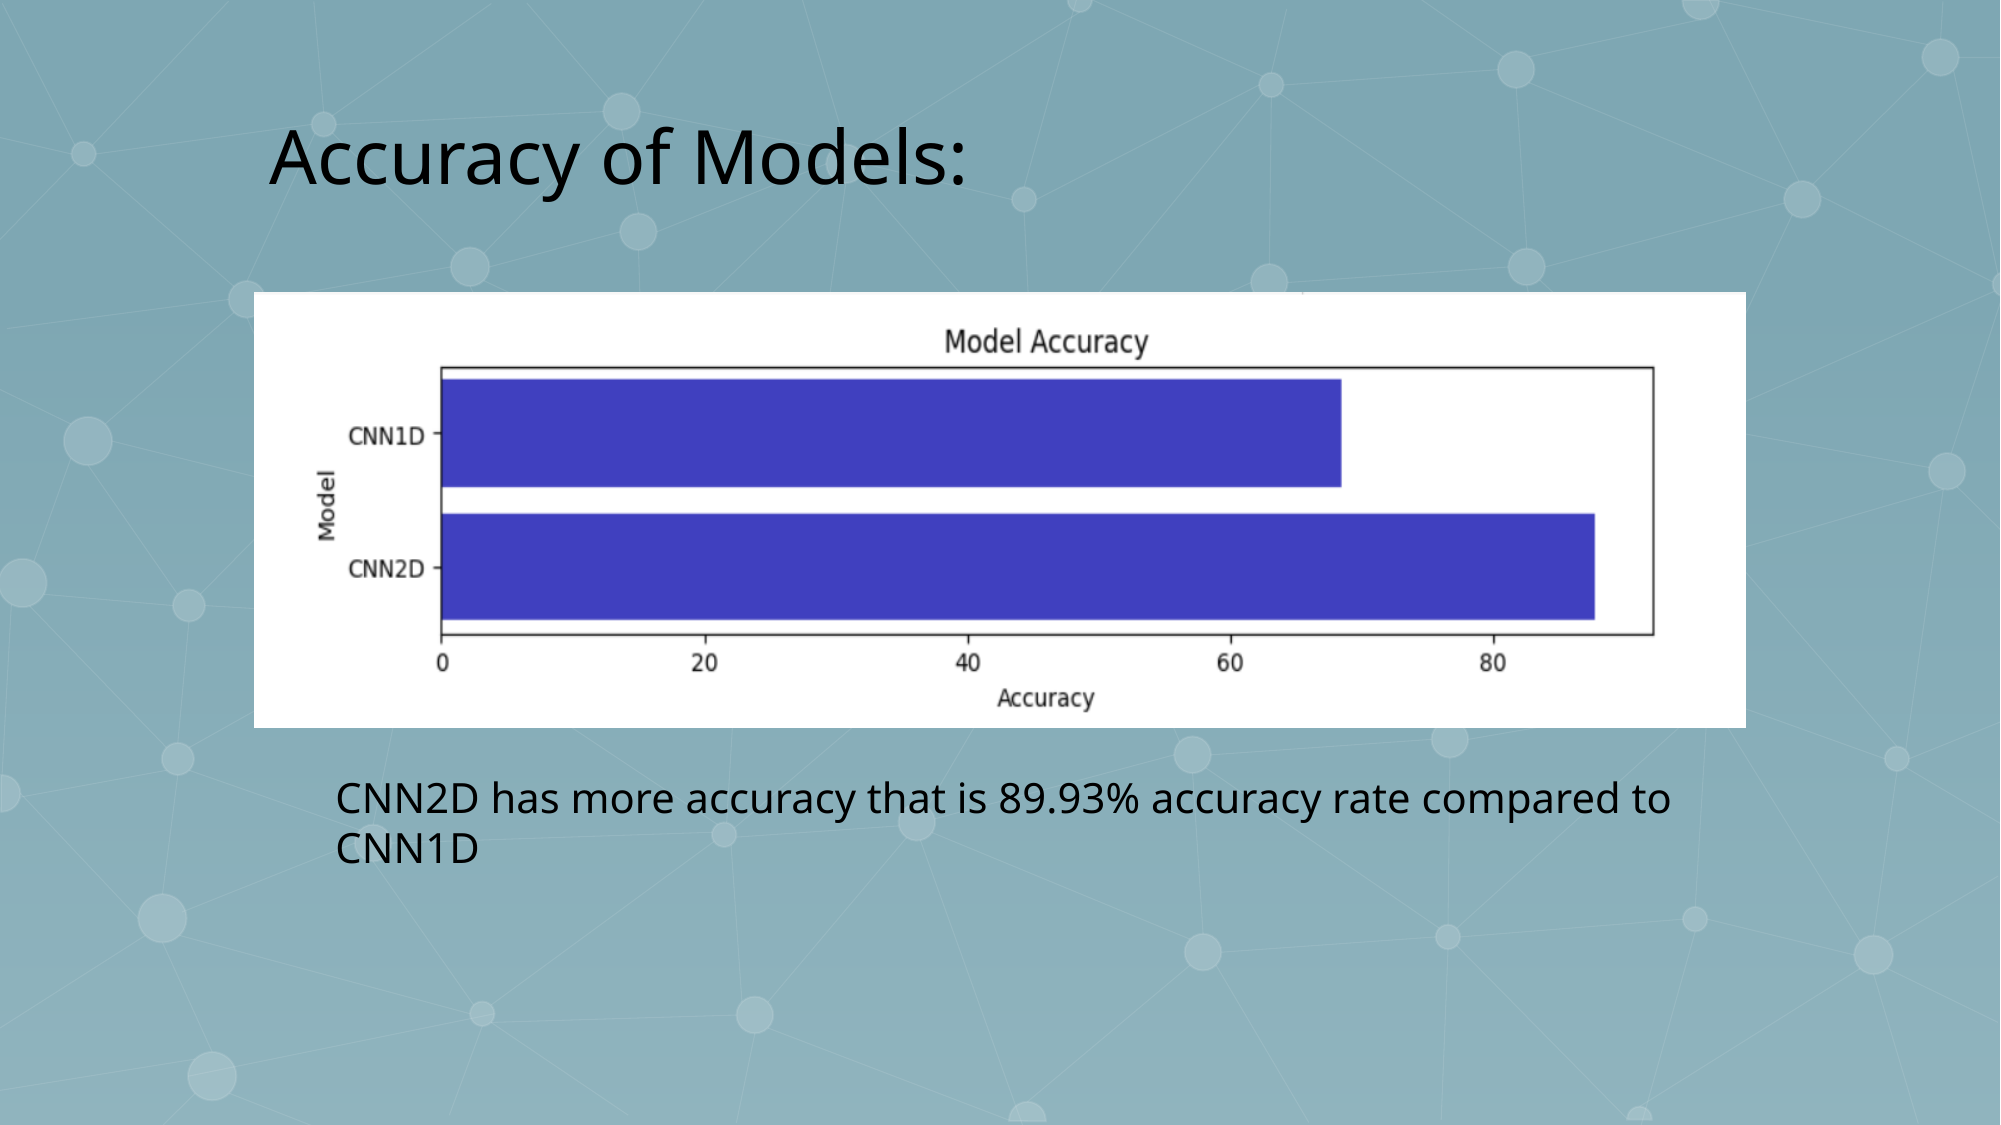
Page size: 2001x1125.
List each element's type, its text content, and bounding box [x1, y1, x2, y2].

text_box Accuracy of Models: [254, 102, 1446, 208]
text_box CNN2D has more accuracy that is 89.93% accuracy rate compared to CNN1D [320, 764, 1704, 879]
picture [254, 292, 1746, 728]
